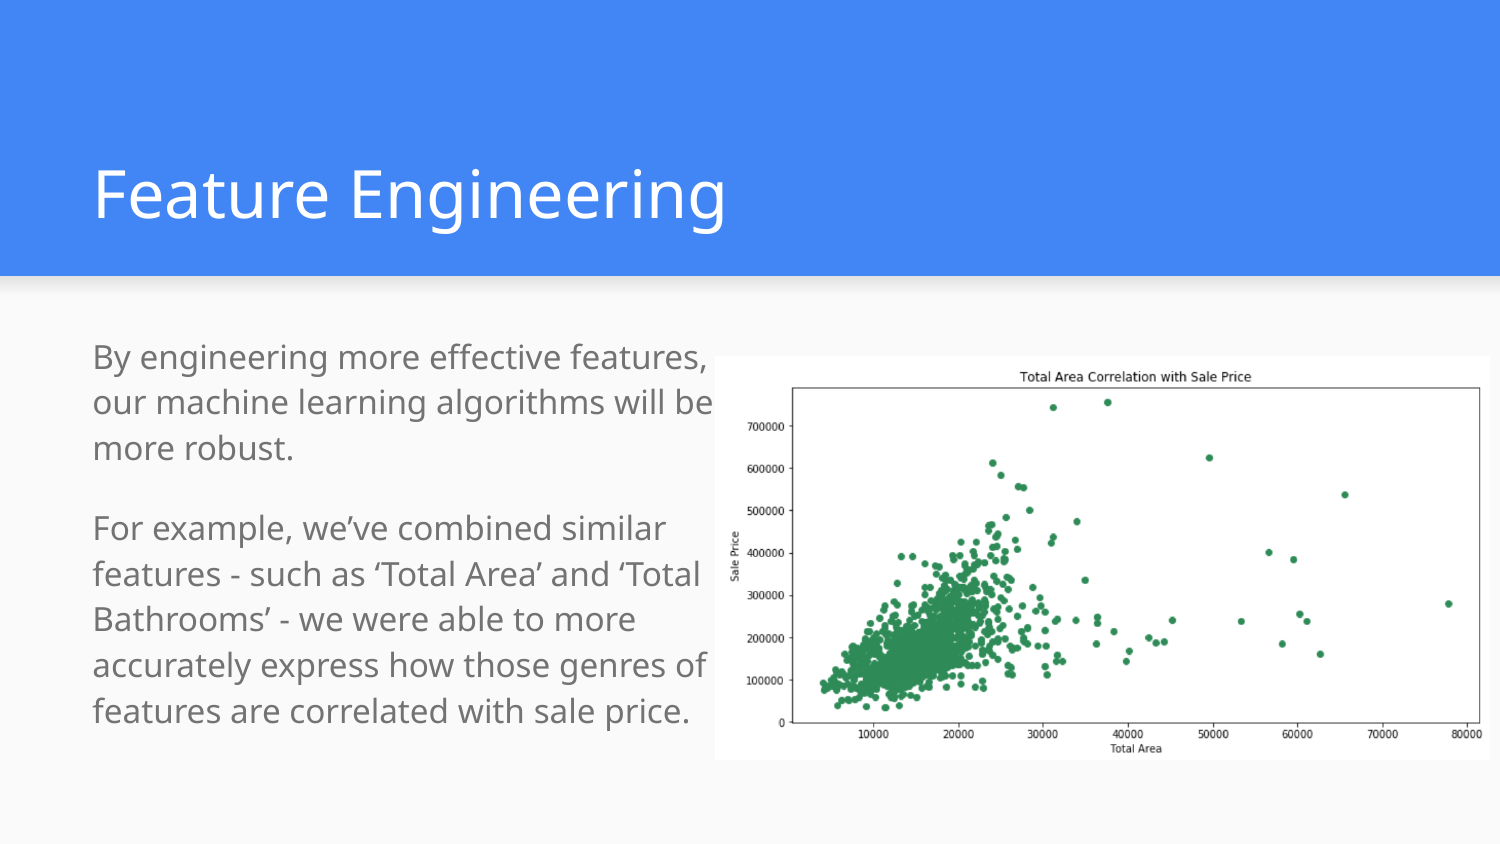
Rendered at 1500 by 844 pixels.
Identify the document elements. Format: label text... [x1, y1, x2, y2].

list By engineering more effective features, our machine learning algorithms will be more robust. For example, we’ve combined similar features - such as ‘Total Area’ and ‘Total Bathrooms’ - we were able to more accurately express how those genres of features are correlated with sale price. [77, 314, 734, 760]
title Feature Engineering [77, 121, 1427, 248]
picture [715, 356, 1490, 760]
